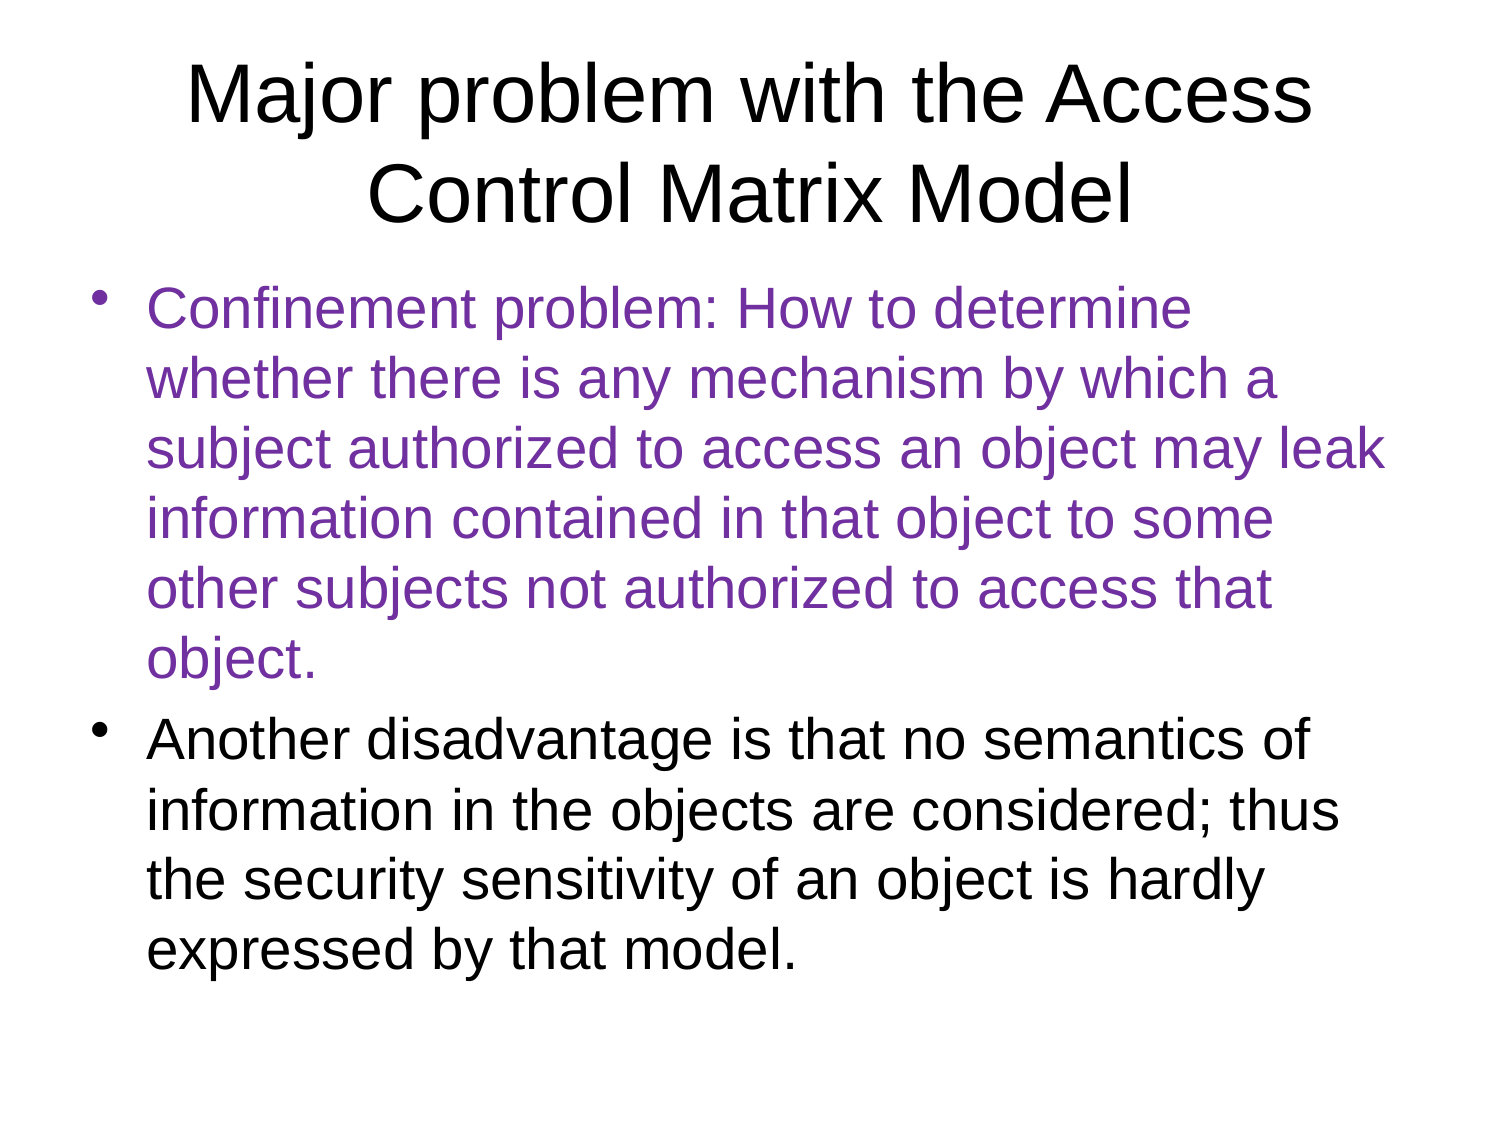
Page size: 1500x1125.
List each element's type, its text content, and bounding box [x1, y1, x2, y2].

list Confinement problem: How to determine whether there is any mechanism by which a subject authorized to access an object may leak information contained in that object to some other subjects not authorized to access that object. Another disadvantage is that no semantics of information in the objects are considered; thus the security sensitivity of an object is hardly expressed by that model. [75, 262, 1425, 1005]
title Major problem with the Access Control Matrix Model [75, 45, 1425, 233]
